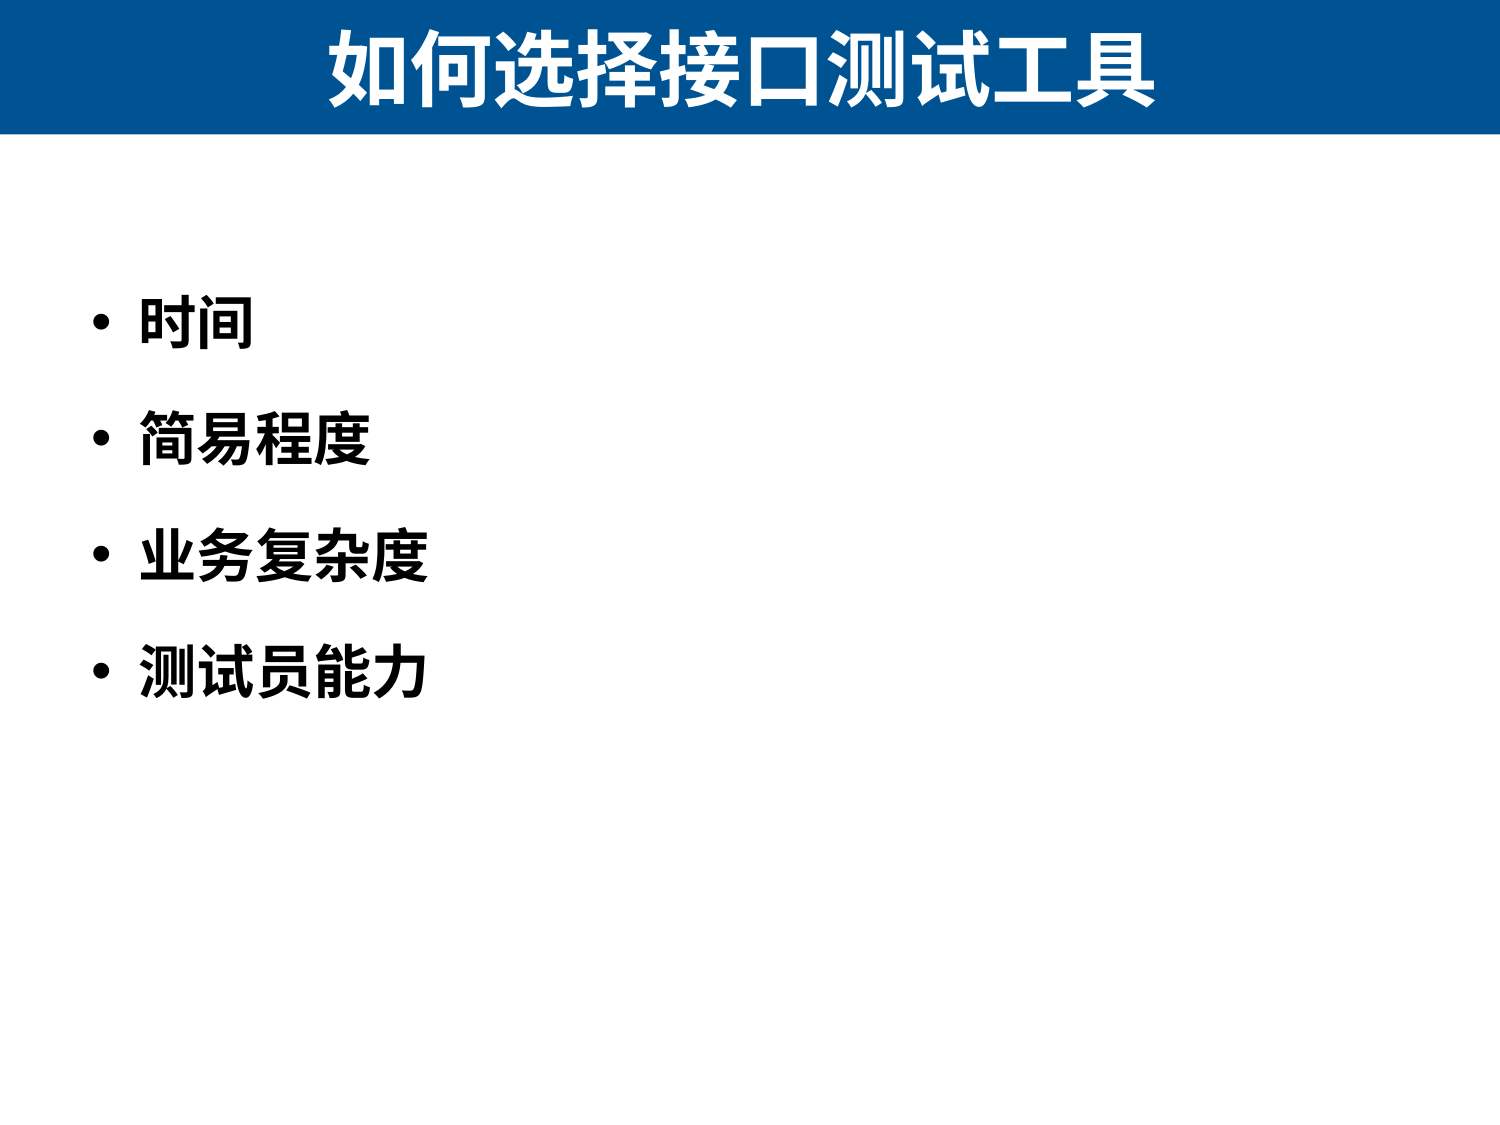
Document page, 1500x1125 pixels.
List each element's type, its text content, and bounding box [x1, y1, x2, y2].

title 如何选择接口测试工具 [2, 0, 1483, 135]
list 时间 简易程度 业务复杂度 测试员能力 [76, 243, 1427, 986]
